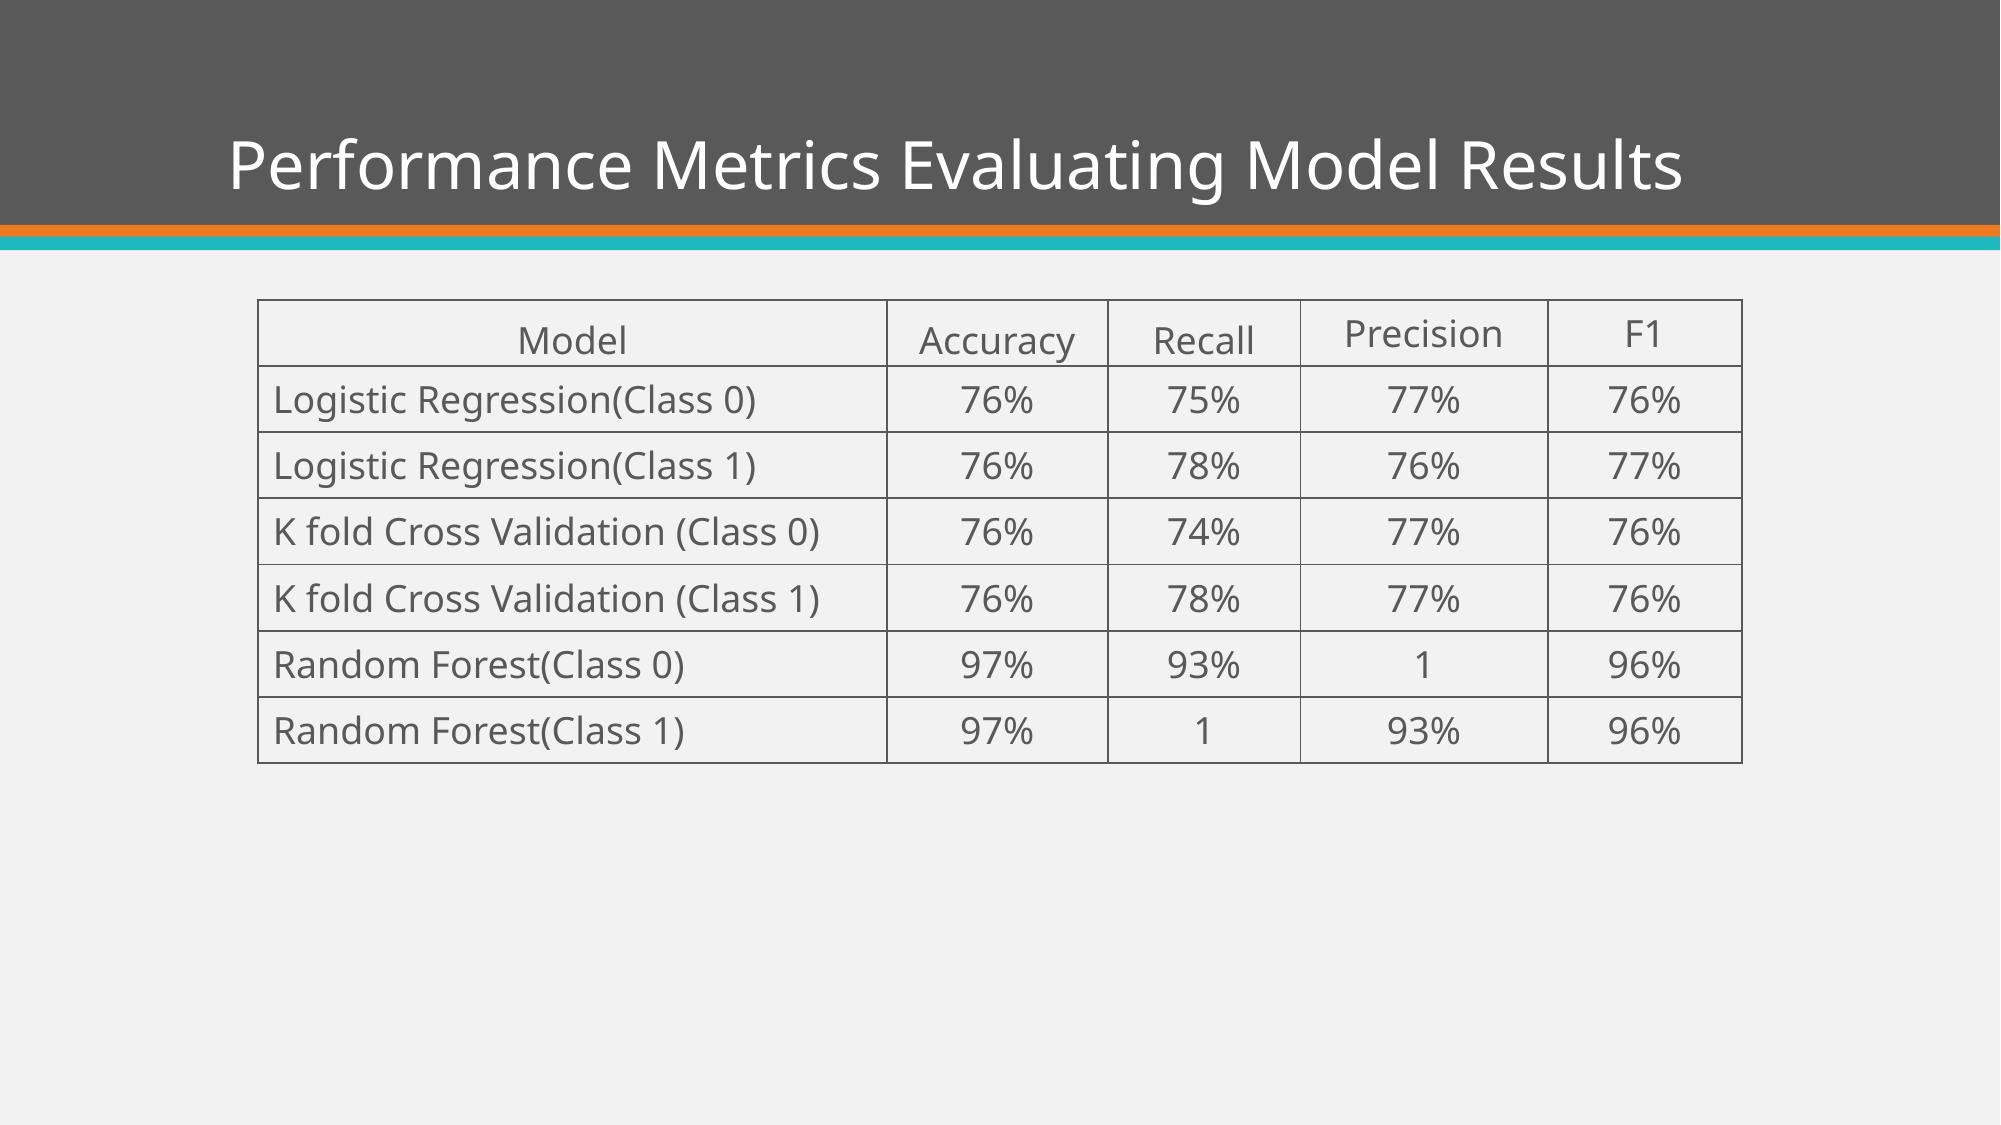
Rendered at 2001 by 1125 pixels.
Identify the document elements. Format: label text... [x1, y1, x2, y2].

table_cell Random Forest(Class 1) [259, 698, 886, 762]
table_cell 1 [1109, 698, 1300, 762]
table_cell 97% [888, 632, 1107, 696]
table_cell K fold Cross Validation (Class 0) [259, 499, 886, 564]
table_cell 77% [1301, 499, 1547, 564]
table_cell 97% [888, 698, 1107, 762]
table_cell 76% [888, 433, 1107, 497]
table_cell 1 [1301, 632, 1547, 696]
table_header Recall [1109, 301, 1300, 365]
table_cell 76% [888, 565, 1107, 630]
table_cell Logistic Regression(Class 1) [259, 433, 886, 497]
table_cell 76% [1301, 433, 1547, 497]
table_cell 76% [888, 367, 1107, 431]
table_cell 78% [1109, 433, 1300, 497]
title Performance Metrics Evaluating Model Results [212, 41, 1788, 212]
table_header Model [259, 301, 886, 365]
table_cell 77% [1301, 565, 1547, 630]
table_cell Random Forest(Class 0) [259, 632, 886, 696]
table_cell 93% [1109, 632, 1300, 696]
table_cell 75% [1109, 367, 1300, 431]
table_header Accuracy [888, 301, 1107, 365]
table_cell 74% [1109, 499, 1300, 564]
table_cell 76% [1549, 565, 1741, 630]
table_cell 96% [1549, 698, 1741, 762]
table_cell 76% [888, 499, 1107, 564]
table_cell 78% [1109, 565, 1300, 630]
table_cell 76% [1549, 499, 1741, 564]
table_header Precision [1301, 301, 1547, 365]
table_cell Logistic Regression(Class 0) [259, 367, 886, 431]
table_cell 93% [1301, 698, 1547, 762]
table_cell 77% [1301, 367, 1547, 431]
table_header F1 [1549, 301, 1741, 365]
table_cell 96% [1549, 632, 1741, 696]
table_cell K fold Cross Validation (Class 1) [259, 565, 886, 630]
table_cell 77% [1549, 433, 1741, 497]
table_cell 76% [1549, 367, 1741, 431]
